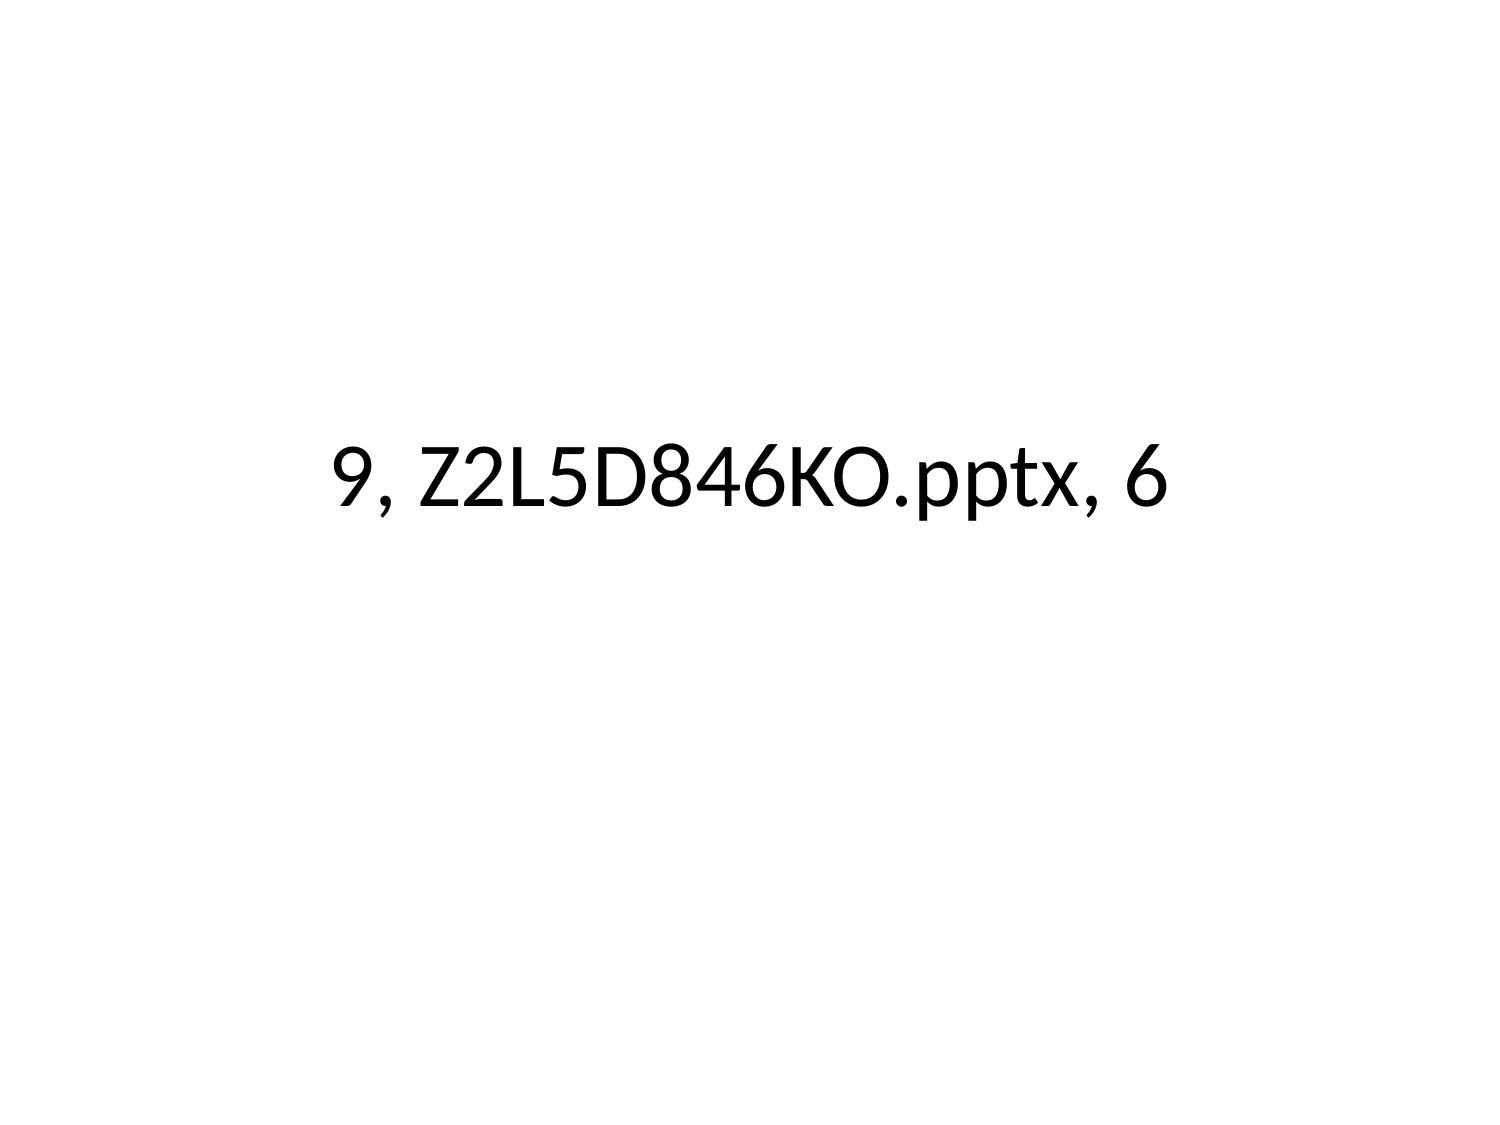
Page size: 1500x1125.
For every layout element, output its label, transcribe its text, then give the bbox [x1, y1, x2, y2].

title 9, Z2L5D846KO.pptx, 6 [112, 349, 1388, 591]
